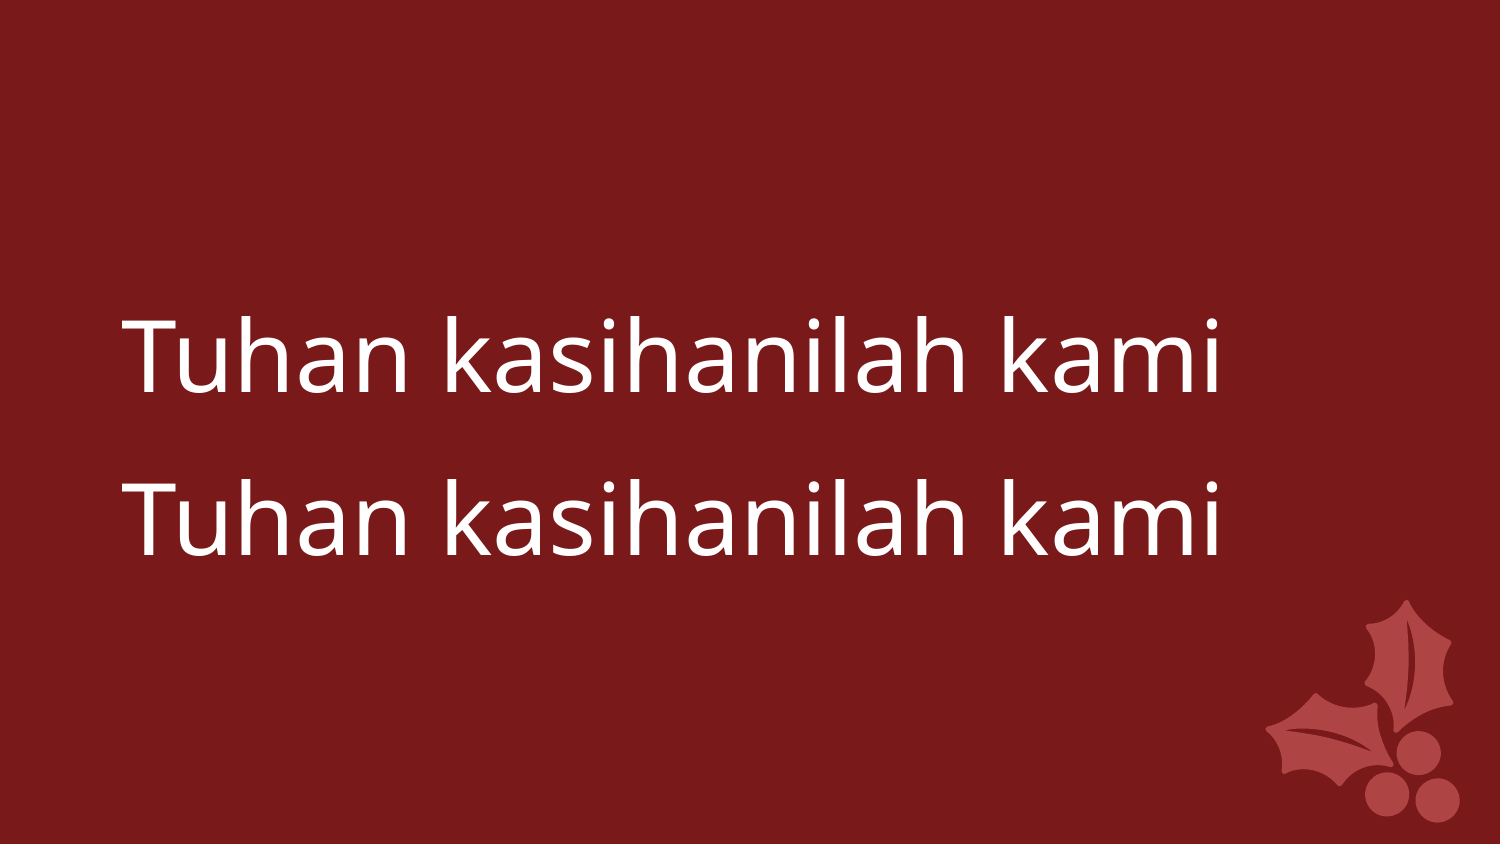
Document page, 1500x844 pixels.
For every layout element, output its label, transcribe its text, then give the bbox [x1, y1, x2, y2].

text_box Tuhan kasihanilah kami Tuhan kasihanilah kami [81, 259, 1500, 710]
